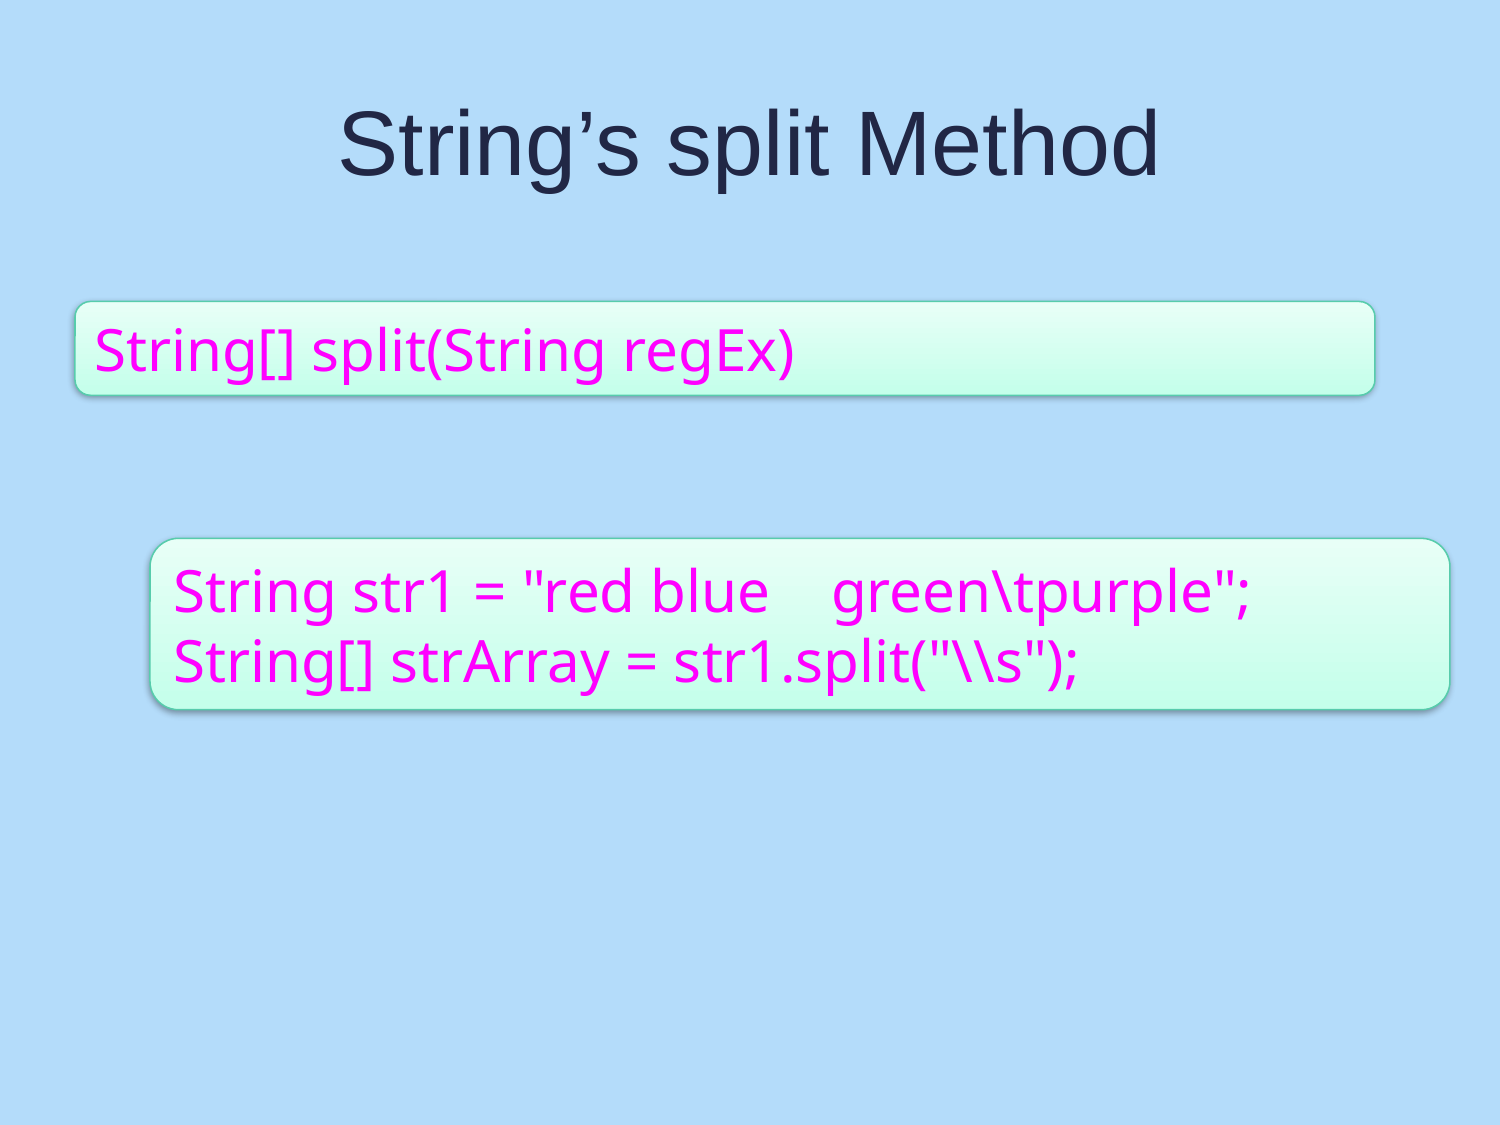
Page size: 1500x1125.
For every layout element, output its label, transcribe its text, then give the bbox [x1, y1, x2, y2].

text_box String str1 = "red blue green\tpurple"; String[] strArray = str1.split("\\s"); [149, 537, 1451, 711]
text_box String[] split(String regEx) [74, 300, 1376, 397]
title String’s split Method [75, 45, 1425, 233]
